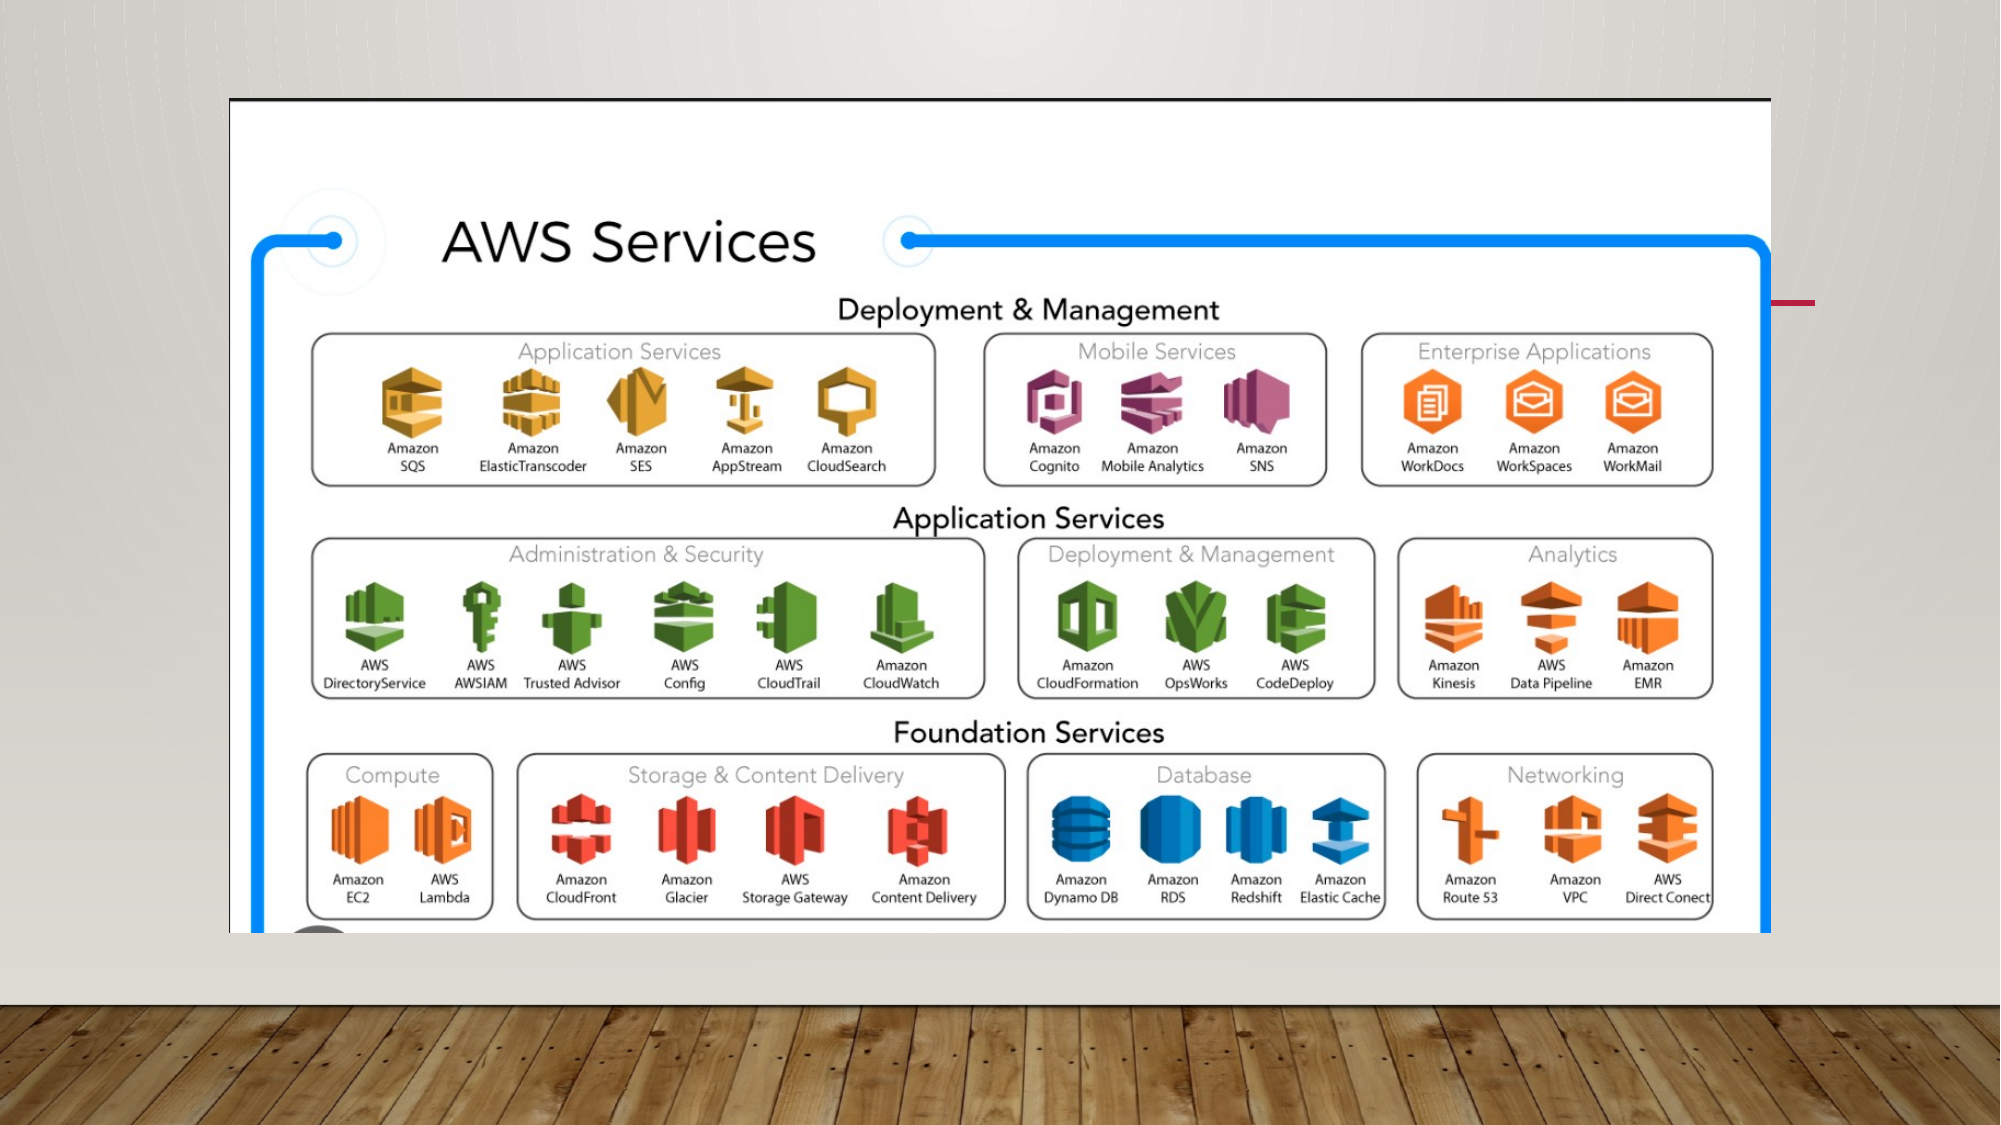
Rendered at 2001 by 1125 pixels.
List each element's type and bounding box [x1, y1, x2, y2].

picture [0, 1005, 2000, 1125]
list [228, 98, 1772, 933]
